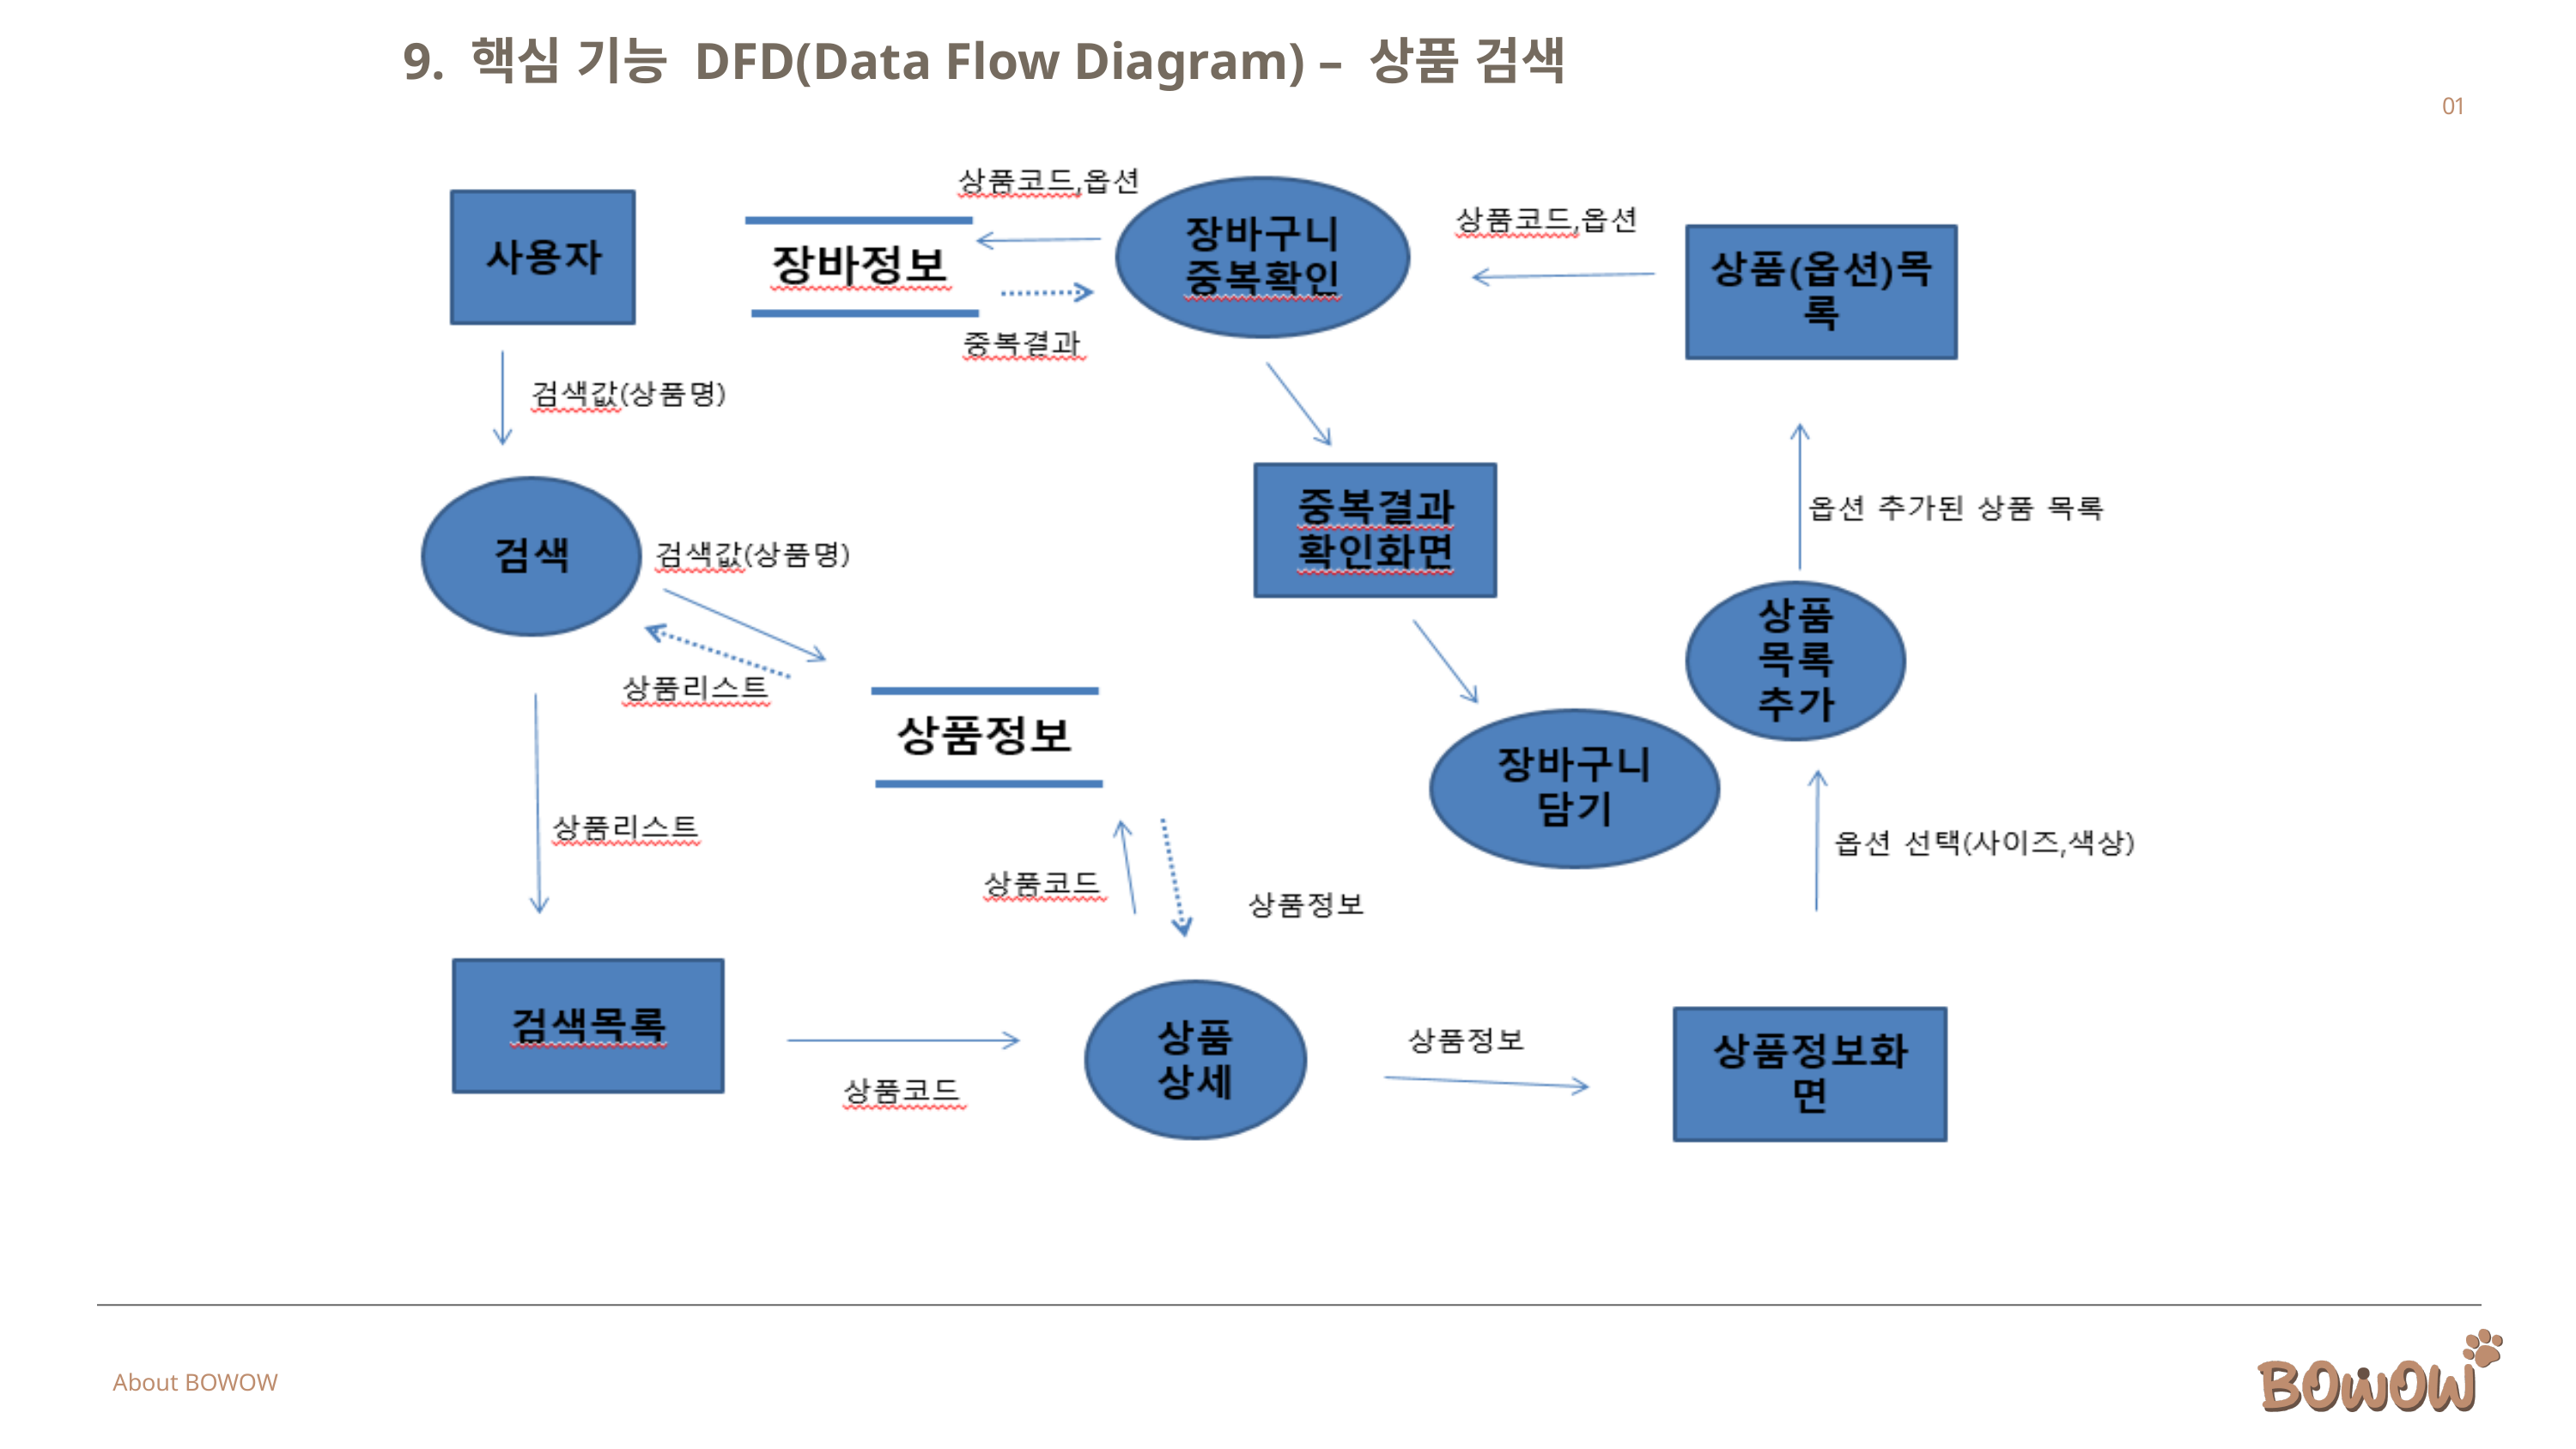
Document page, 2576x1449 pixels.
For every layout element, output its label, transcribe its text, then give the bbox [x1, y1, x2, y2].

picture [411, 134, 2167, 1247]
text_box 01 [2362, 84, 2480, 125]
text_box About BOWOW [100, 1361, 612, 1403]
text_box 9. 핵심 기능 DFD(Data Flow Diagram) – 상품 검색 [390, 22, 1664, 96]
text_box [96, 1303, 2482, 1308]
picture [2251, 1317, 2510, 1433]
